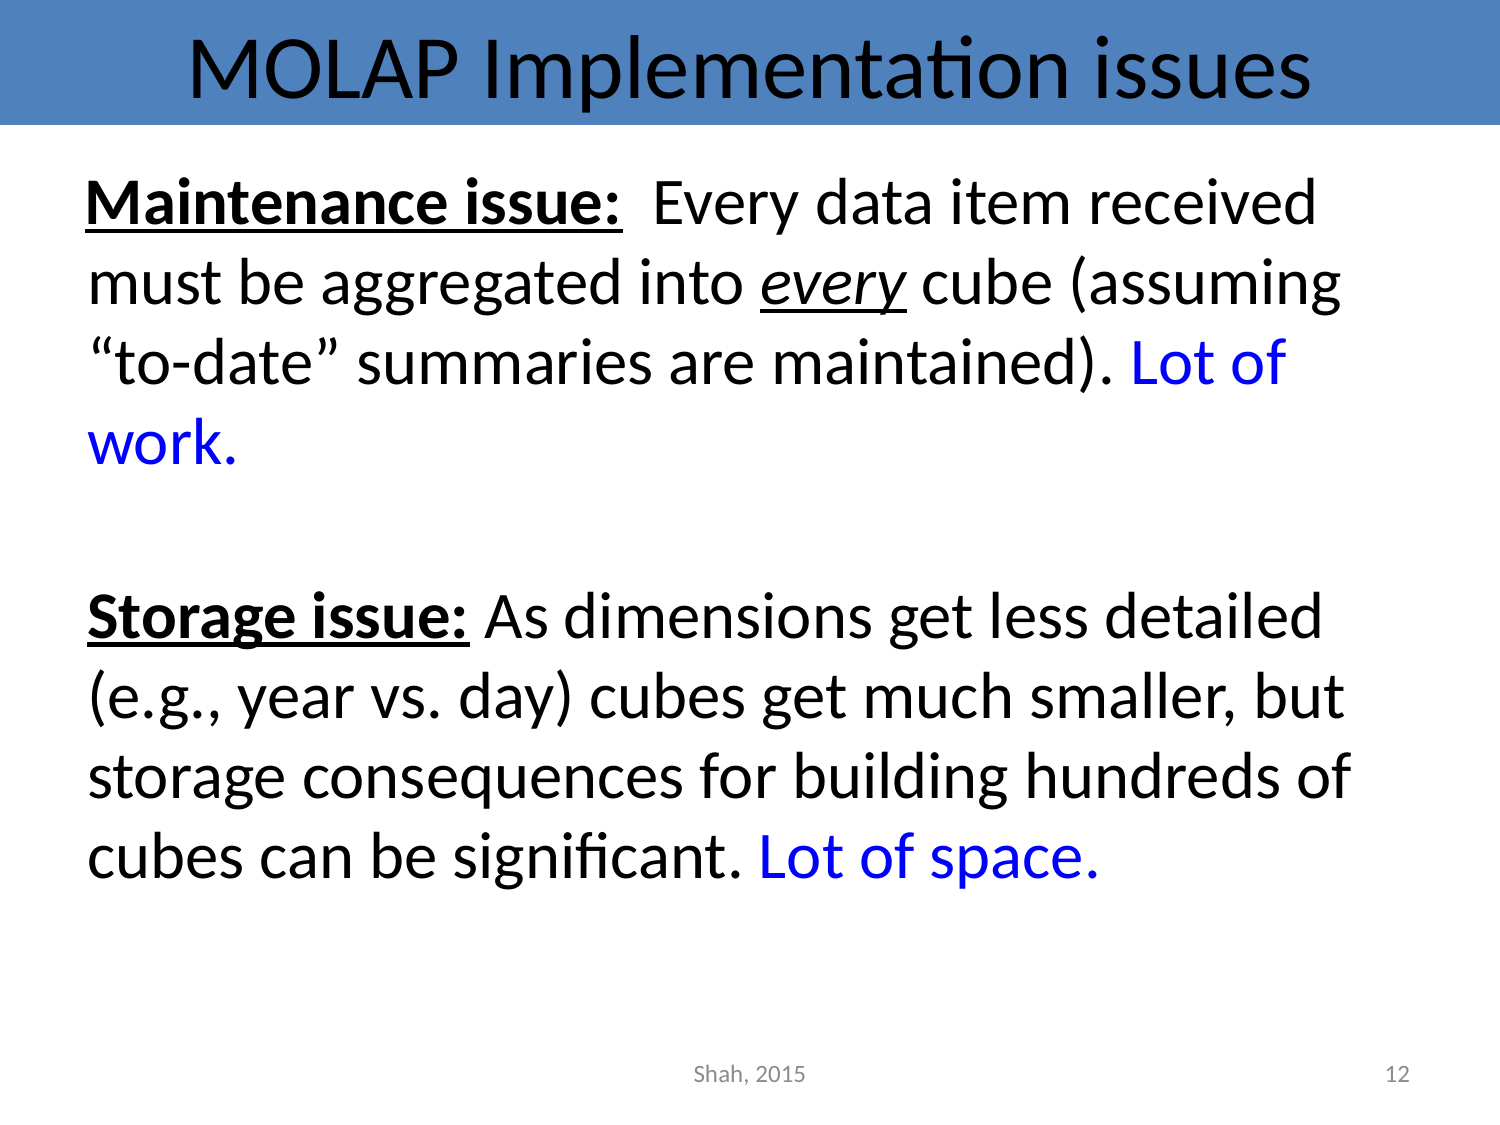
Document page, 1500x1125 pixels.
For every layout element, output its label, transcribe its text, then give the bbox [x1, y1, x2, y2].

footer Shah, 2015 [512, 1042, 988, 1103]
list Maintenance issue: Every data item received must be aggregated into every cube (assuming “to-date” summaries are maintained). Lot of work. Storage issue: As dimensions get less detailed (e.g., year vs. day) cubes get much smaller, but storage consequences for building hundreds of cubes can be significant. Lot of space. [24, 149, 1463, 1025]
title MOLAP Implementation issues [0, 0, 1500, 125]
slide_number 12 [1074, 1042, 1425, 1103]
